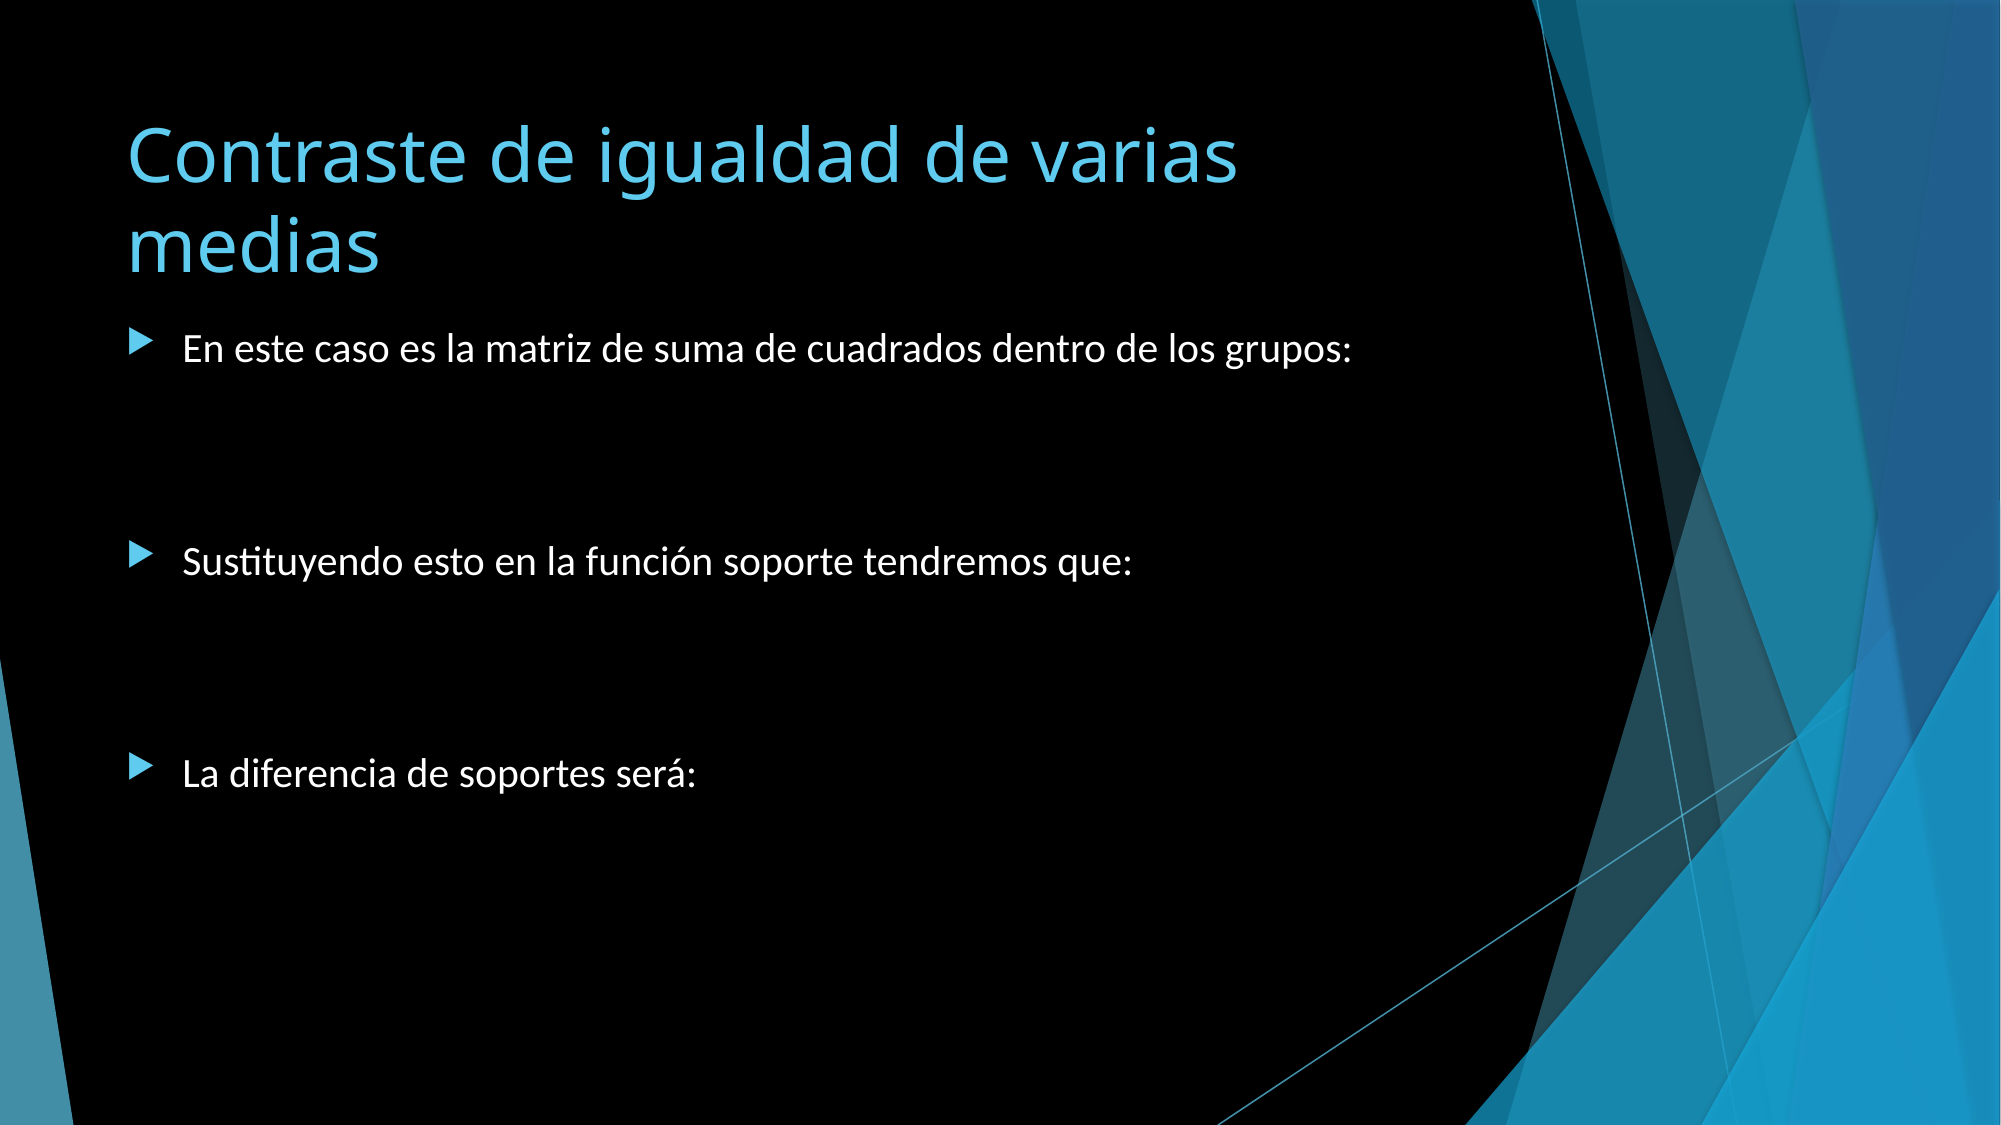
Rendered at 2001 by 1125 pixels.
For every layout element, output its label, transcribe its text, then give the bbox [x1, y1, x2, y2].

title Contraste de igualdad de varias medias [111, 99, 1522, 317]
